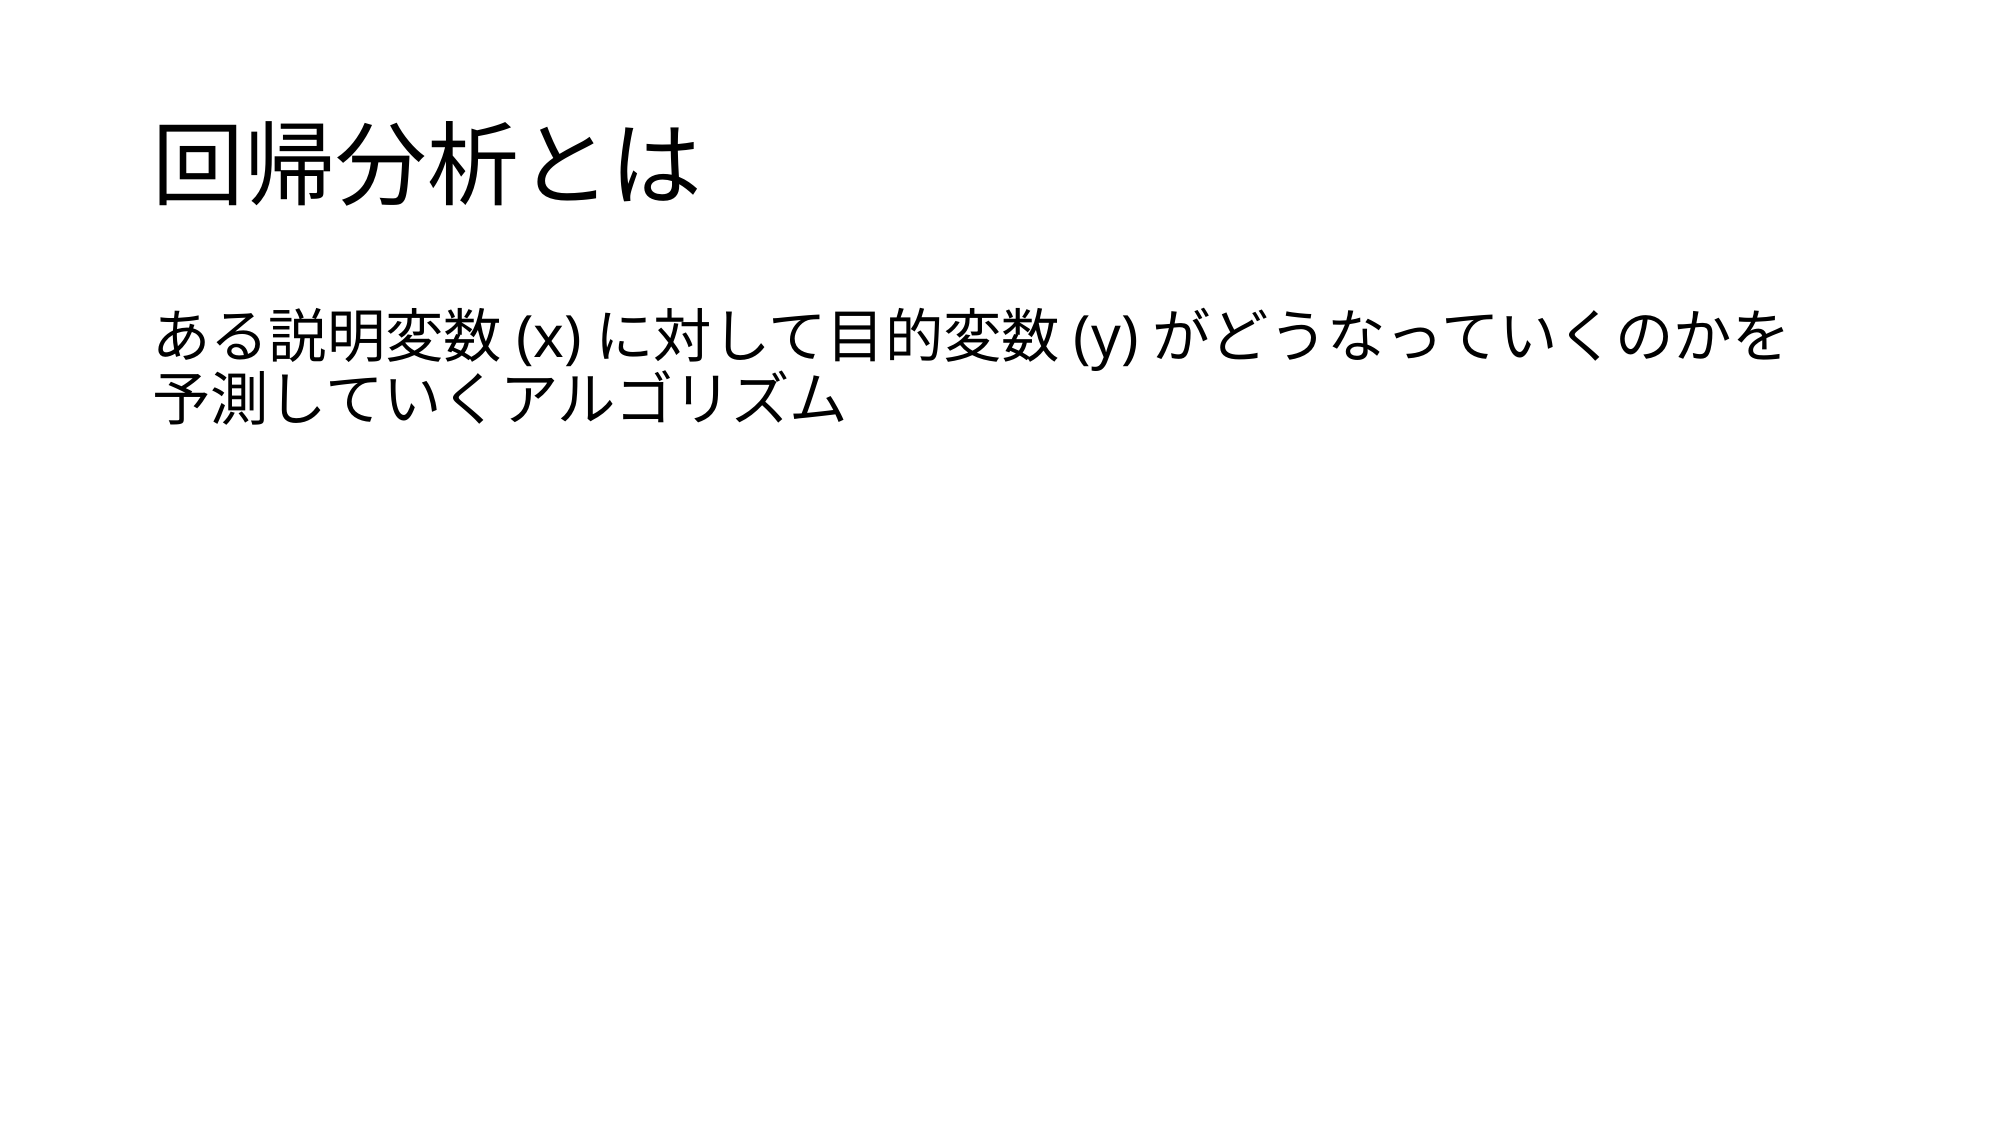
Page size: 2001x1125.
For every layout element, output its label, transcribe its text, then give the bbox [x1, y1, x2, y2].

title 回帰分析とは [137, 59, 1863, 278]
list ある説明変数(x)に対して目的変数(y)がどうなっていくのかを予測していくアルゴリズム [137, 299, 1863, 1014]
